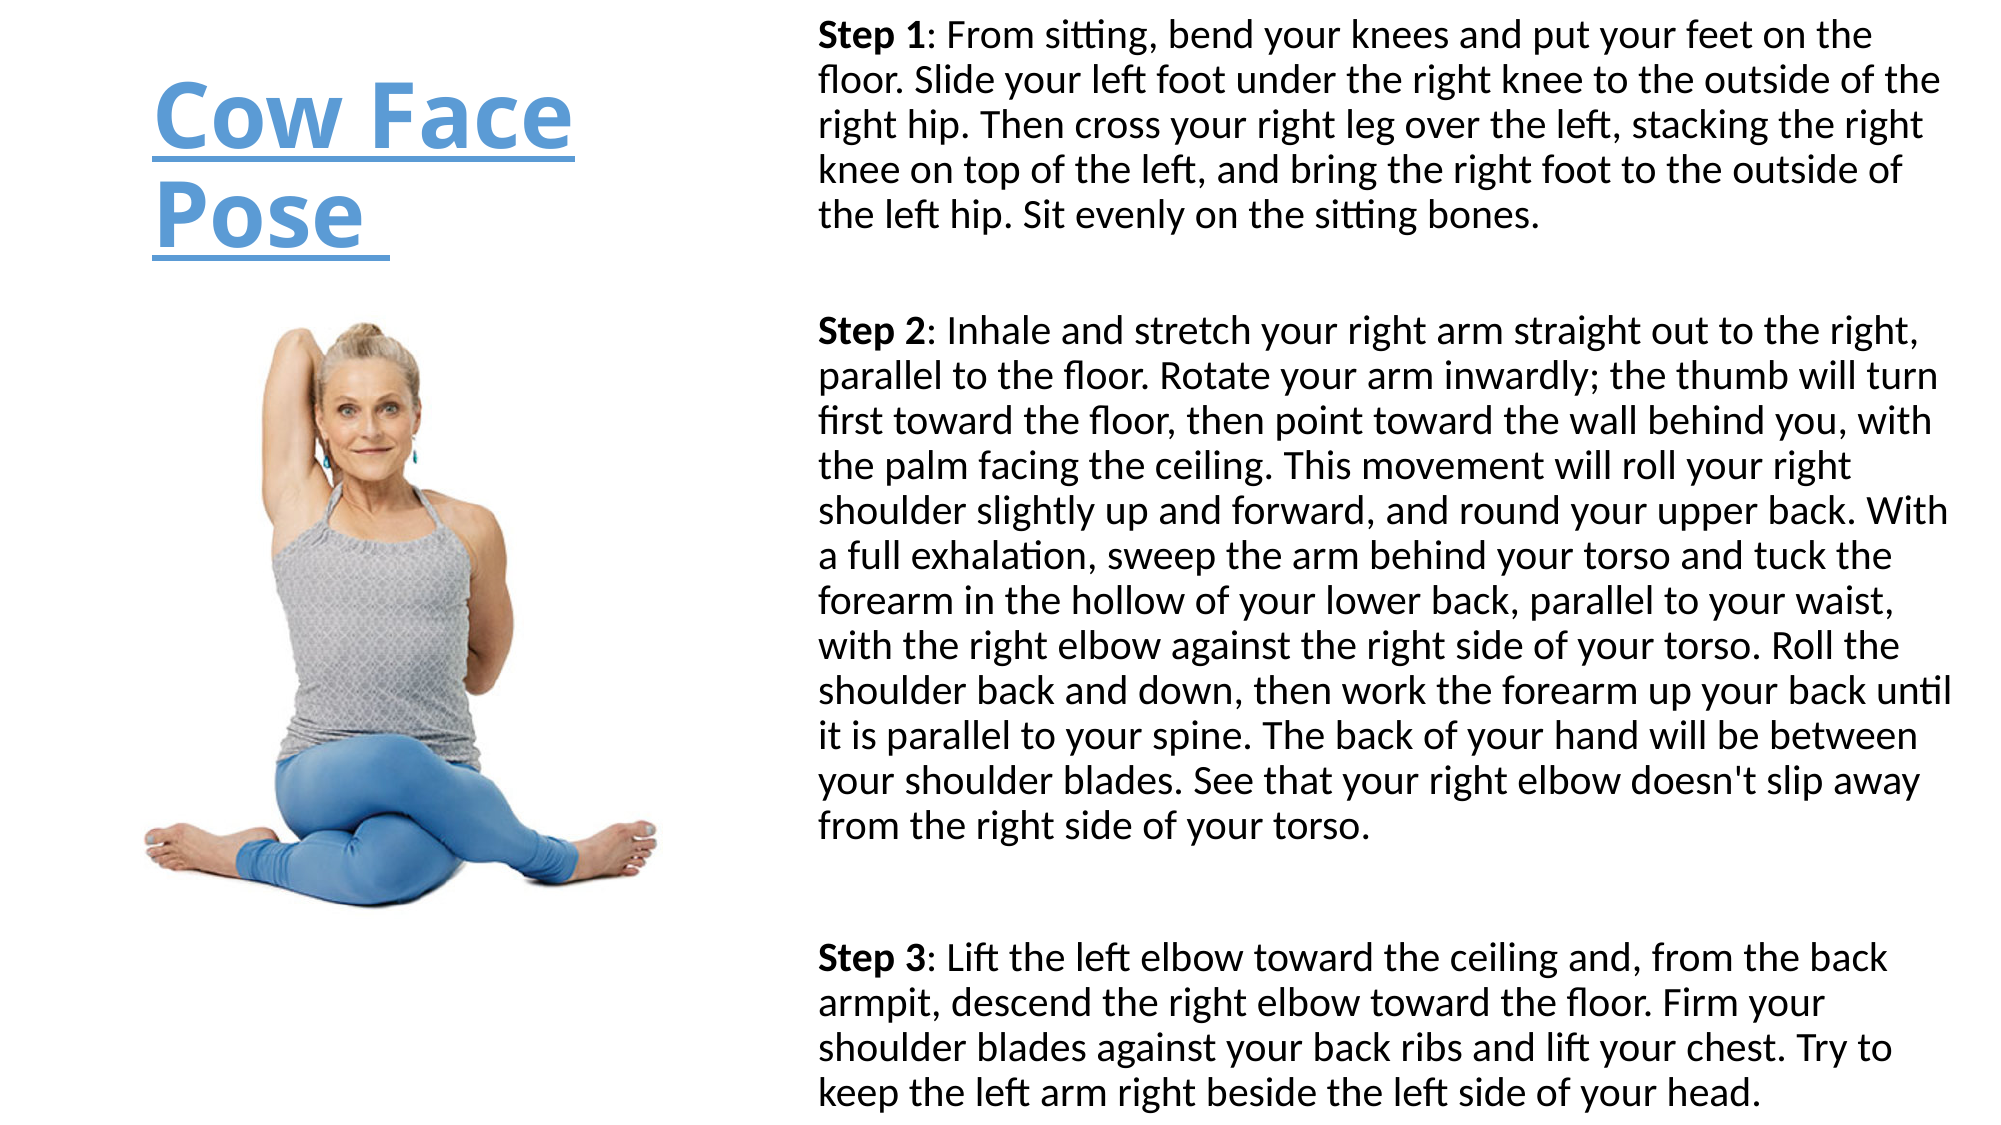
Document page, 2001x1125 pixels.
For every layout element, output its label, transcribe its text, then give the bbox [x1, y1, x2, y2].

picture [137, 299, 668, 929]
list Step 1: From sitting, bend your knees and put your feet on the floor. Slide your left foot under the right knee to the outside of the right hip. Then cross your right leg over the left, stacking the right knee on top of the left, and bring the right foot to the outside of the left hip. Sit evenly on the sitting bones. Step 2: Inhale and stretch your right arm straight out to the right, parallel to the floor. Rotate your arm inwardly; the thumb will turn first toward the floor, then point toward the wall behind you, with the palm facing the ceiling. This movement will roll your right shoulder slightly up and forward, and round your upper back. With a full exhalation, sweep the arm behind your torso and tuck the forearm in the hollow of your lower back, parallel to your waist, with the right elbow against the right side of your torso. Roll the shoulder back and down, then work the forearm up your back until it is parallel to your spine. The back of your hand will be between your shoulder blades. See that your right elbow doesn't slip away from the right side of your torso. Step 3: Lift the left elbow toward the ceiling and, from the back armpit, descend the right elbow toward the floor. Firm your shoulder blades against your back ribs and lift your chest. Try to keep the left arm right beside the left side of your head. [803, 5, 1980, 1125]
title Cow Face Pose [137, 59, 741, 278]
